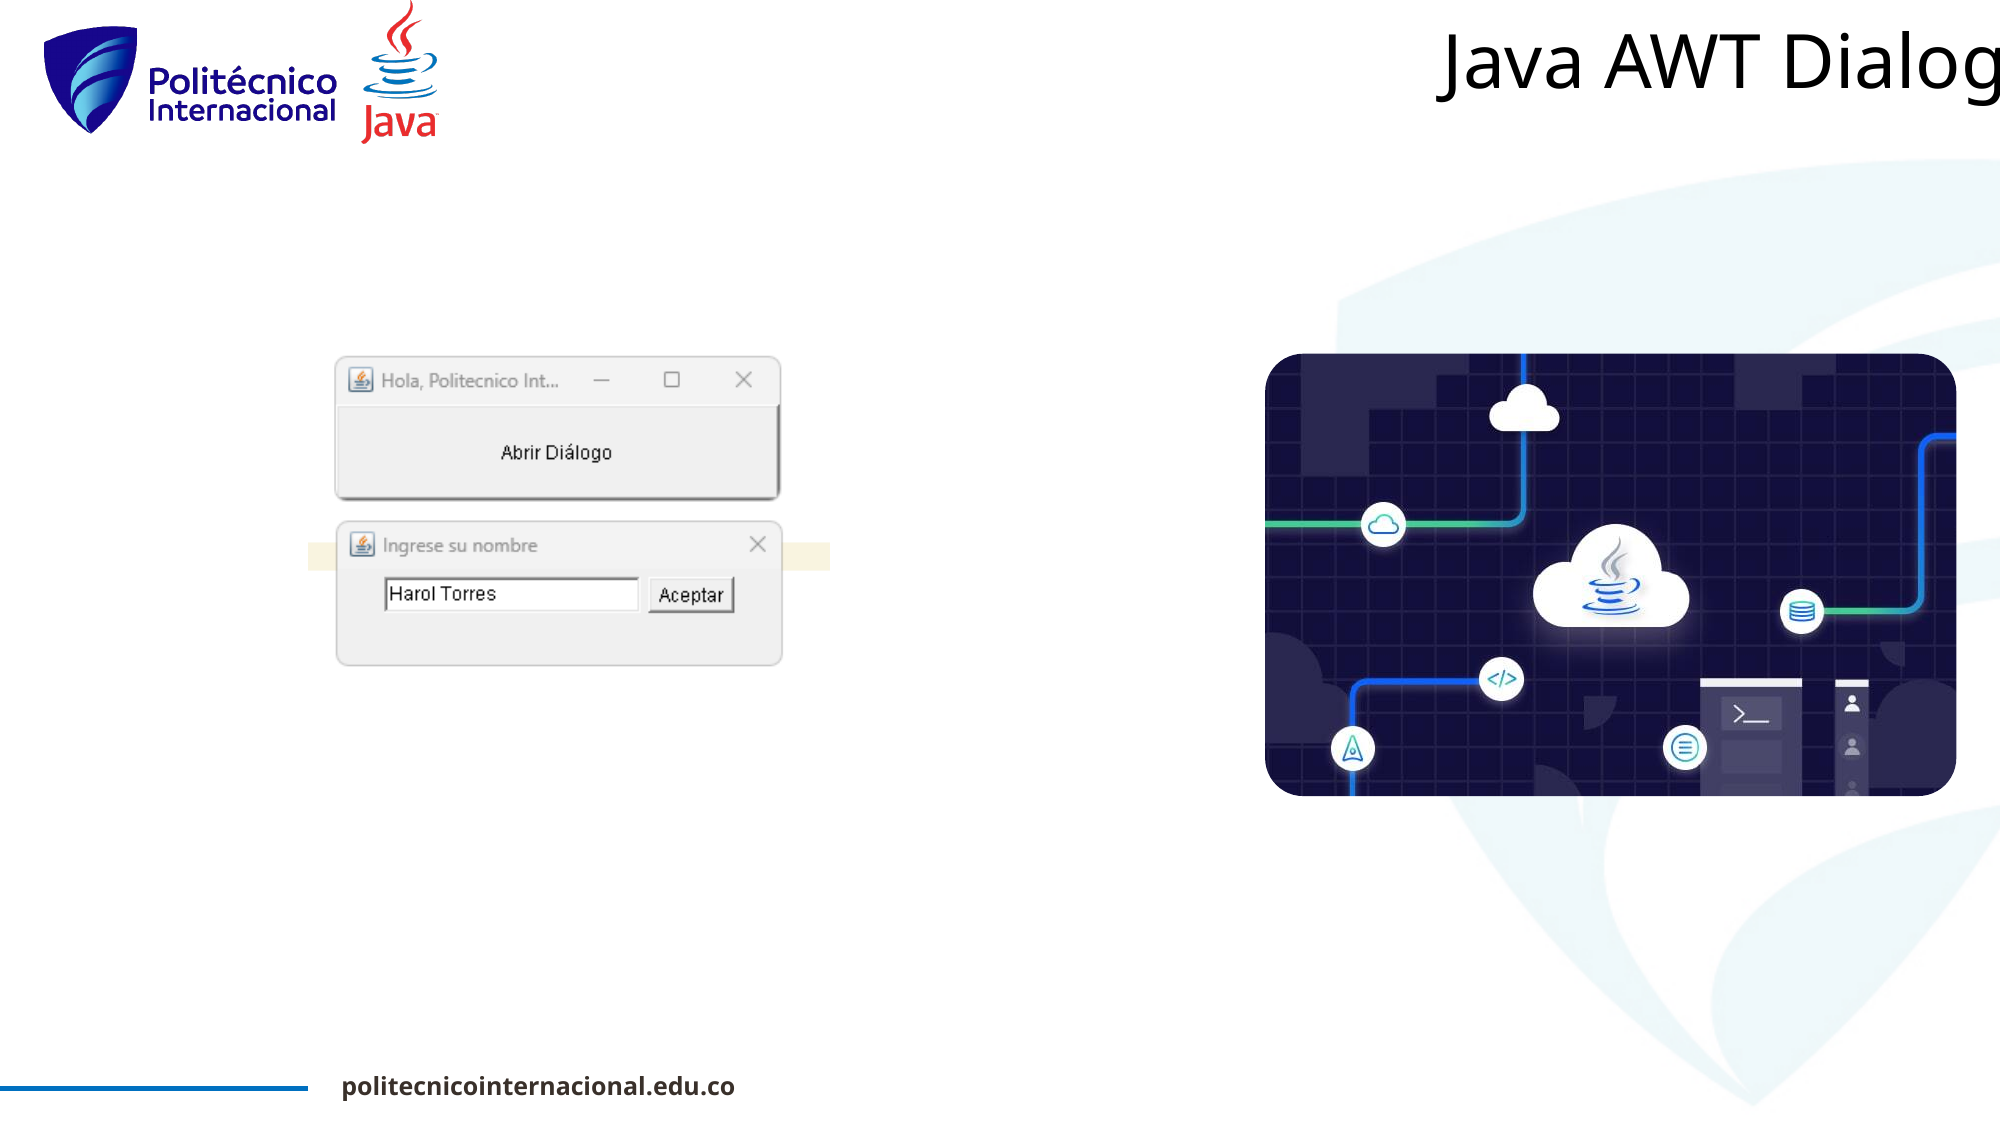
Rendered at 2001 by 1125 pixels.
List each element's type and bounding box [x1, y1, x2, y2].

picture [0, 0, 2000, 1125]
text_box [429, 712, 452, 1125]
